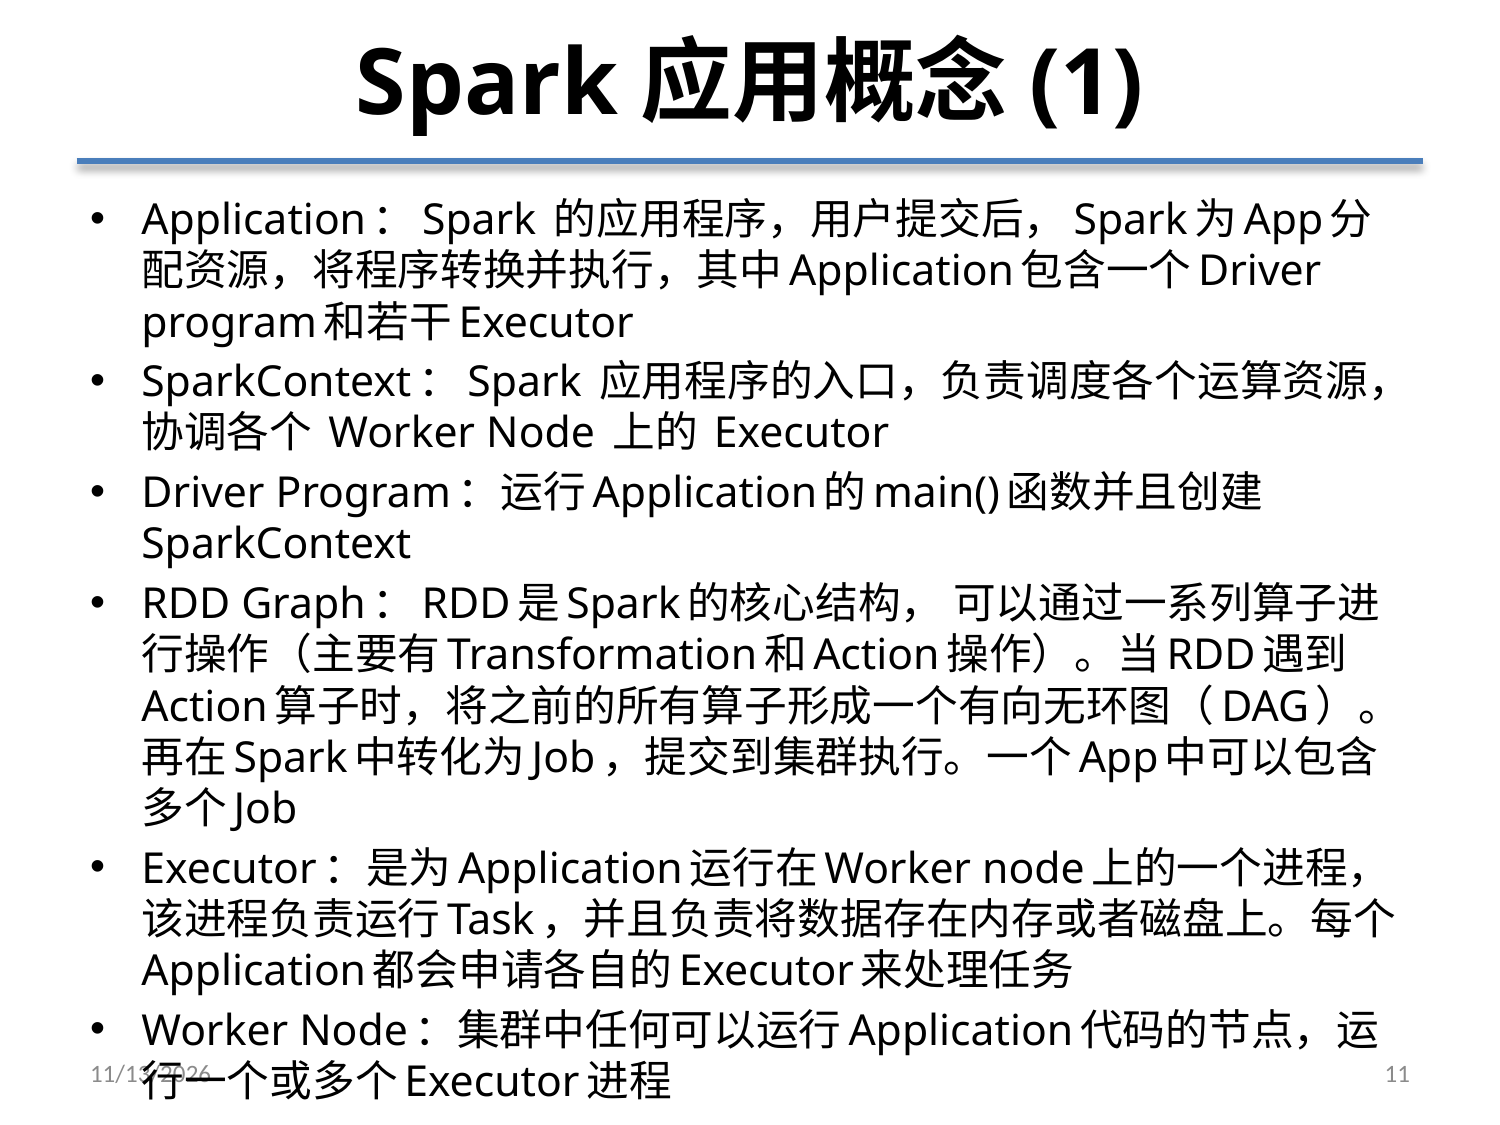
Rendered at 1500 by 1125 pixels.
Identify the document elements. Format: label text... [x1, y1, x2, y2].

title Spark应用概念(1) [75, 0, 1425, 161]
list Application：Spark 的应用程序，用户提交后，Spark为App分配资源，将程序转换并执行，其中Application包含一个Driver program和若干Executor SparkContext：Spark 应用程序的入口，负责调度各个运算资源，协调各个 Worker Node 上的 Executor Driver Program：运行Application的main()函数并且创建SparkContext RDD Graph：RDD是Spark的核心结构， 可以通过一系列算子进行操作（主要有Transformation和Action操作）。当RDD遇到Action算子时，将之前的所有算子形成一个有向无环图（DAG）。再在Spark中转化为Job，提交到集群执行。一个App中可以包含多个Job Executor：是为Application运行在Worker node上的一个进程，该进程负责运行Task，并且负责将数据存在内存或者磁盘上。每个Application都会申请各自的Executor来处理任务 Worker Node：集群中任何可以运行Application代码的节点，运行一个或多个Executor进程 [75, 184, 1425, 1125]
slide_number 11 [1074, 1042, 1425, 1103]
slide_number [75, 1042, 425, 1103]
